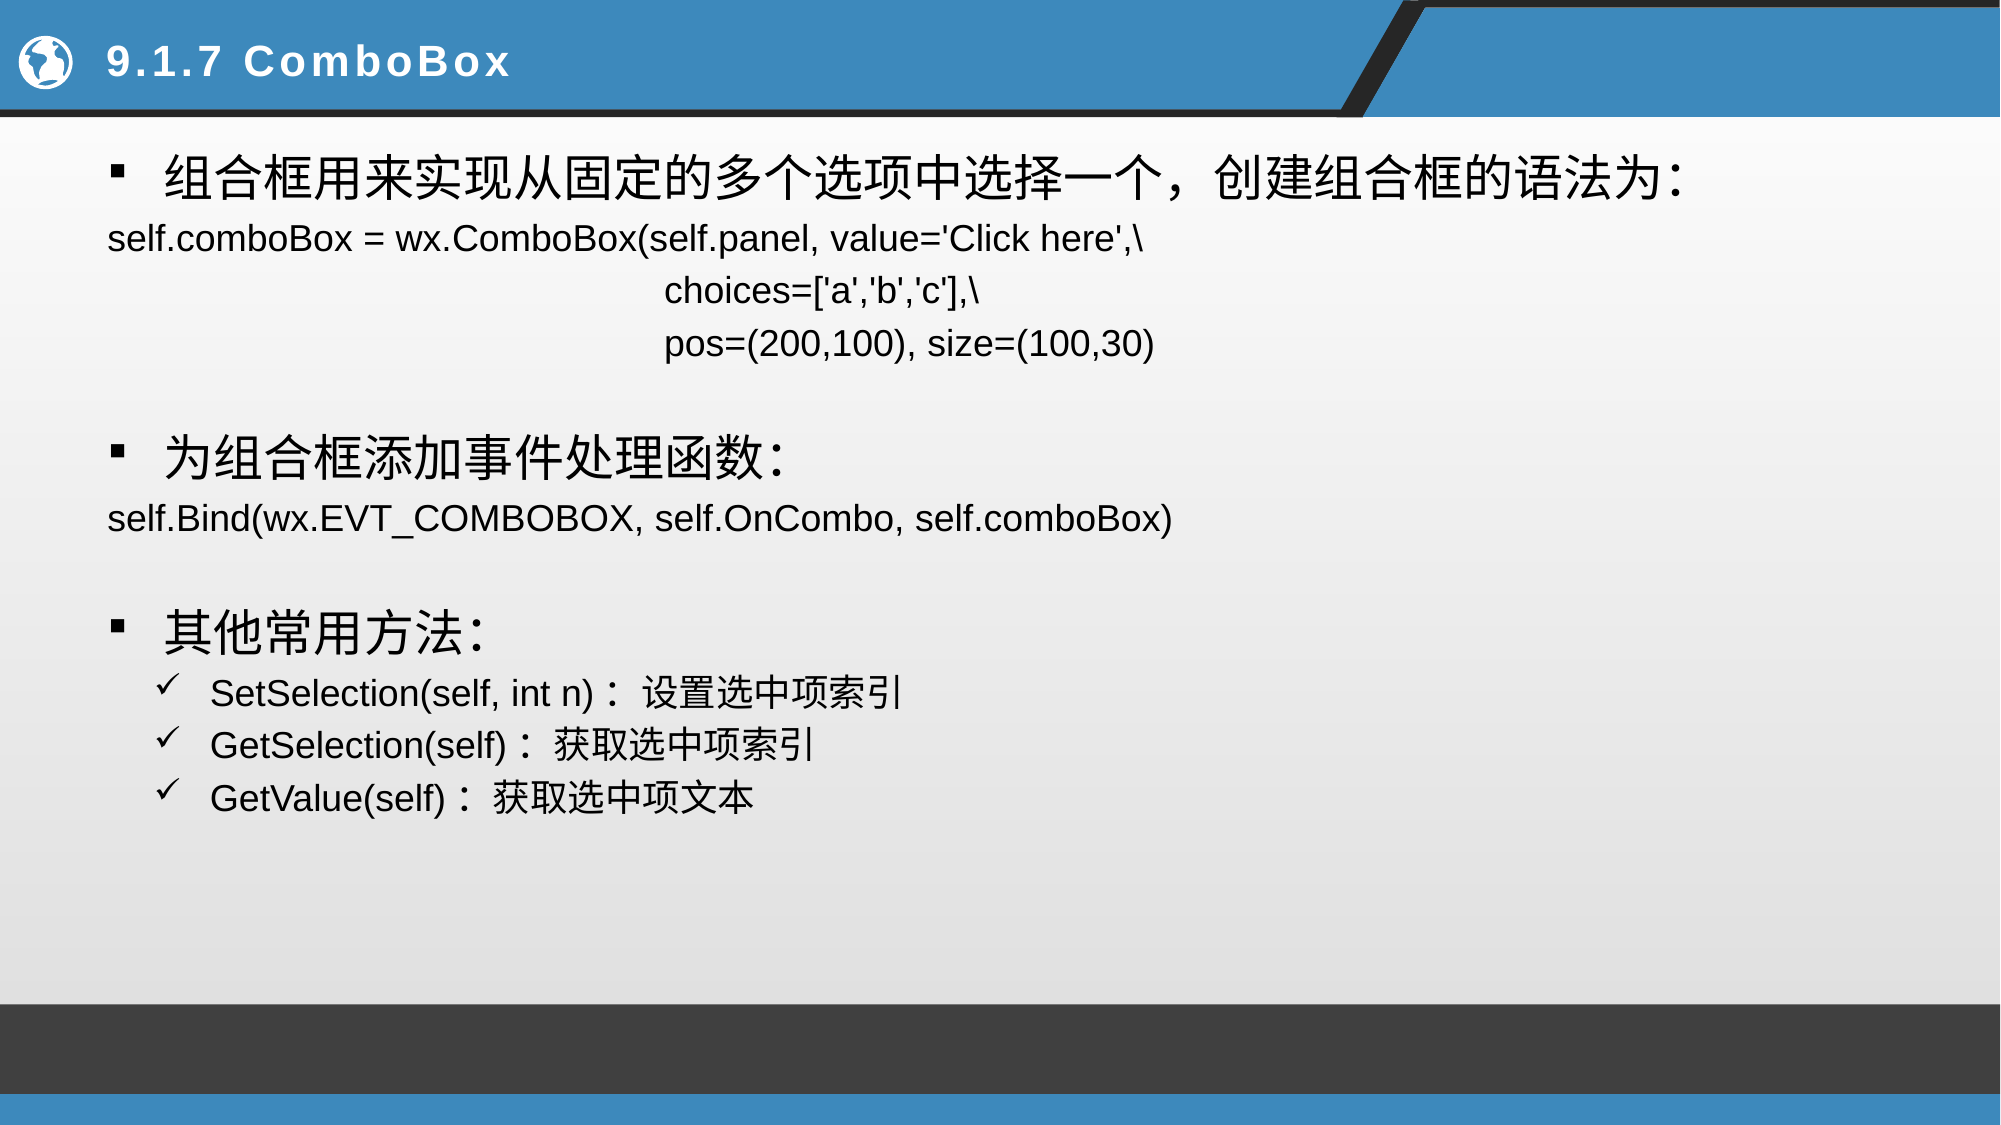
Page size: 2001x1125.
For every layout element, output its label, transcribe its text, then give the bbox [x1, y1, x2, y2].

list 组合框用来实现从固定的多个选项中选择一个，创建组合框的语法为： self.comboBox = wx.ComboBox(self.panel, value='Click here',\ choices=['a','b','c'],\ pos=(200,100), size=(100,30) 为组合框添加事件处理函数： self.Bind(wx.EVT_COMBOBOX, self.OnCombo, self.comboBox) 其他常用方法： SetSelection(self, int n)：设置选中项索引 GetSelection(self)：获取选中项索引 GetValue(self)：获取选中项文本 [90, 146, 1921, 976]
title 9.1.7 ComboBox [90, 24, 977, 93]
